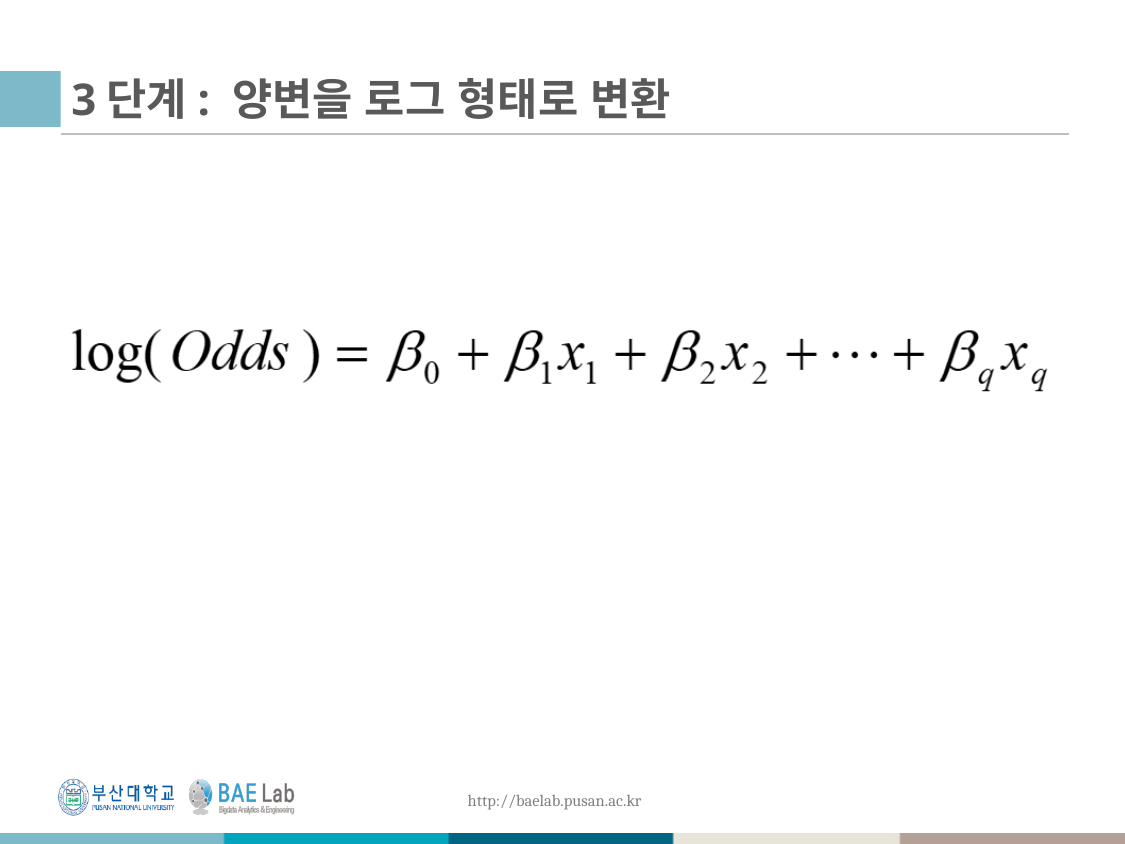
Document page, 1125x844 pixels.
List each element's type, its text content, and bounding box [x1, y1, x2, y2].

picture [186, 776, 300, 816]
picture [55, 775, 175, 819]
picture [0, 833, 448, 844]
title 3단계: 양변을 로그 형태로 변환 [56, 71, 1069, 125]
picture [62, 309, 1063, 403]
picture [673, 833, 1125, 844]
